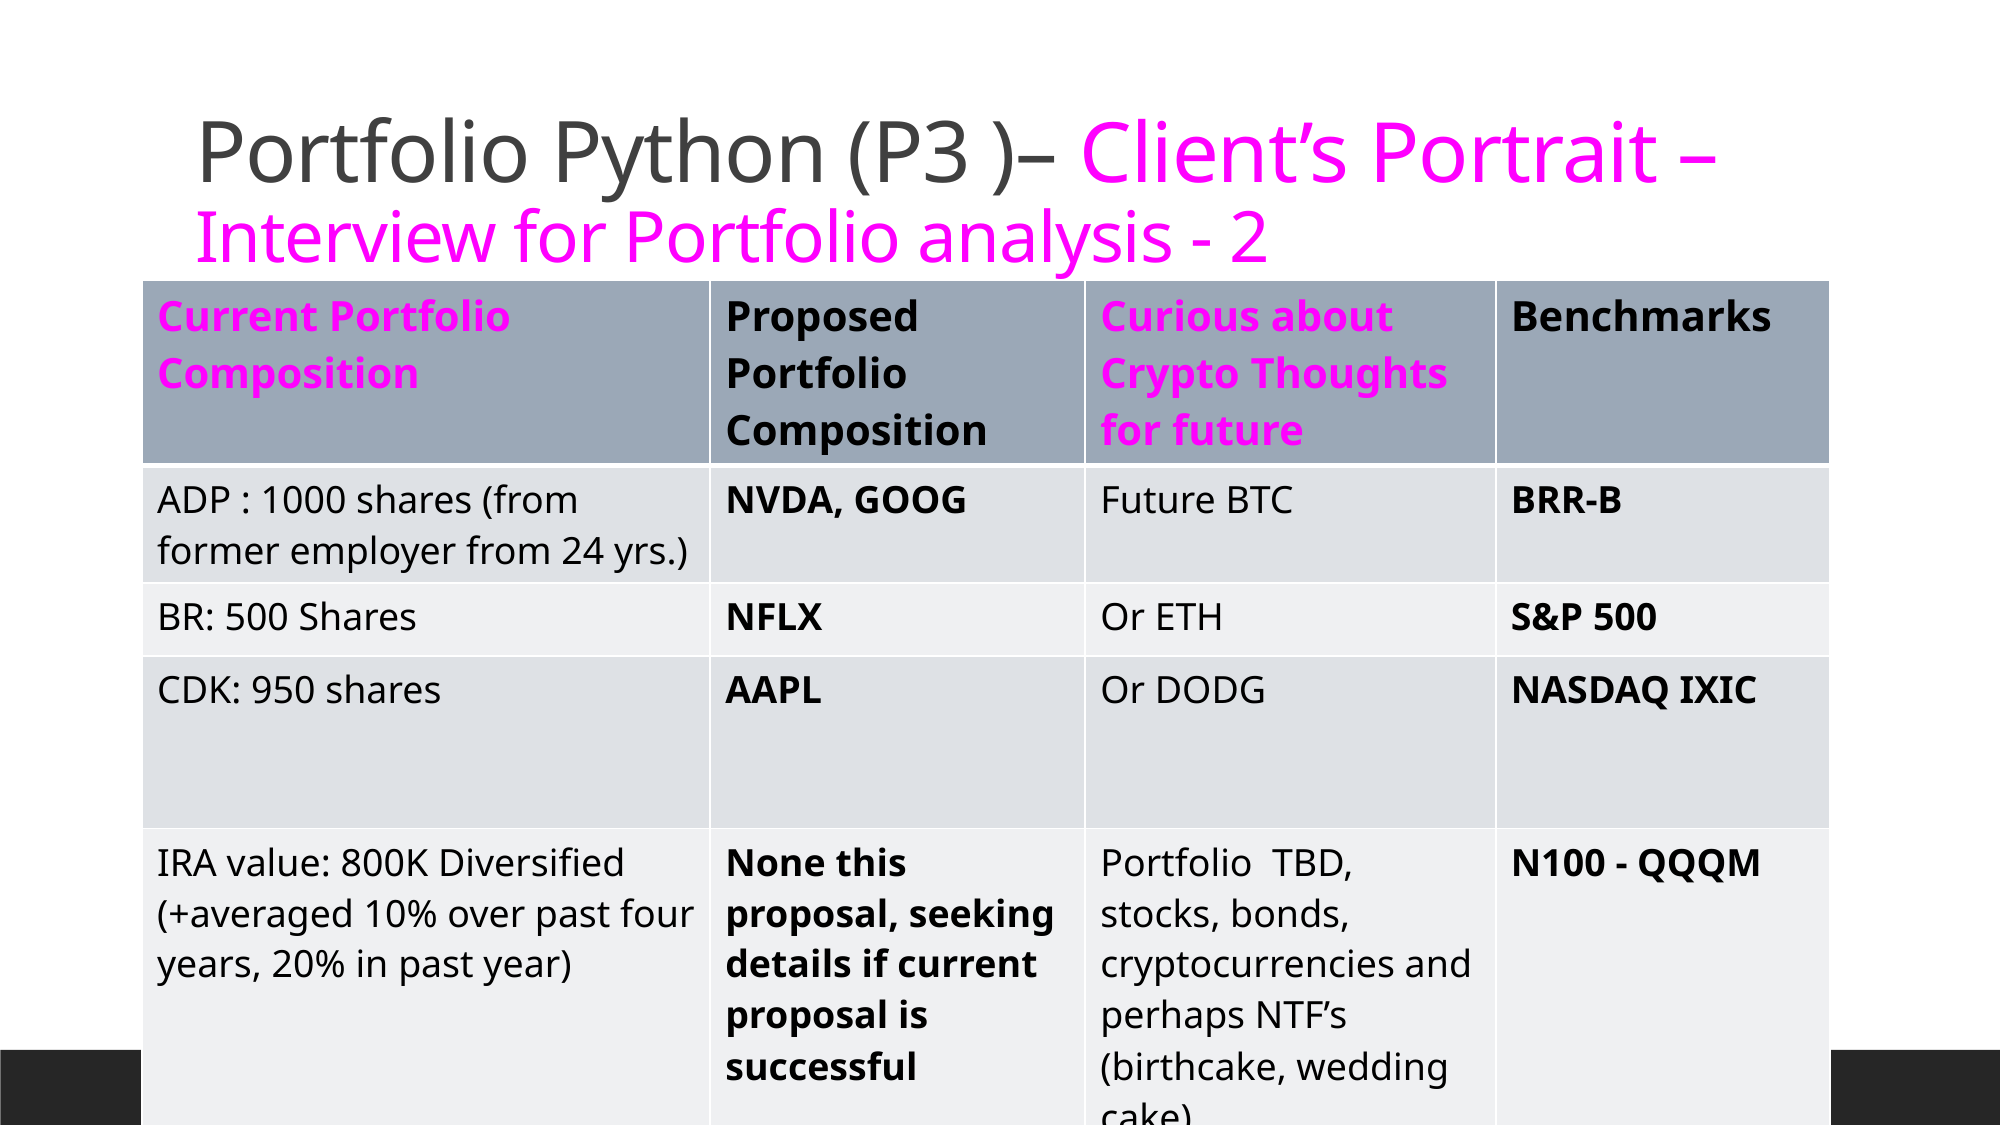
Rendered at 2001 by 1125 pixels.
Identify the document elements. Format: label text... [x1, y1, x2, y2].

table_cell CDK: 950 shares [143, 657, 709, 828]
table_header Benchmarks [1497, 281, 1829, 463]
table_cell AAPL [711, 657, 1084, 828]
table_header Current Portfolio Composition [143, 281, 709, 463]
table_cell Portfolio TBD, stocks, bonds, cryptocurrencies and perhaps NTF’s (birthcake, wedding cake) [1086, 829, 1495, 1125]
table_cell NVDA, GOOG [711, 468, 1084, 582]
title Portfolio Python (P3 )– Client’s Portrait – Interview for Portfolio analysis - 2 [180, 47, 1830, 279]
table_cell Or DODG [1086, 657, 1495, 828]
table_cell IRA value: 800K Diversified (+averaged 10% over past four years, 20% in past year) [143, 829, 709, 1125]
table_cell NASDAQ IXIC [1497, 657, 1829, 828]
table_cell ADP : 1000 shares (from former employer from 24 yrs.) [143, 468, 709, 582]
table_cell S&P 500 [1497, 584, 1829, 655]
table_cell BR: 500 Shares [143, 584, 709, 655]
table_header Curious about Crypto Thoughts for future [1086, 281, 1495, 463]
table_cell None this proposal, seeking details if current proposal is successful [711, 829, 1084, 1125]
table_cell NFLX [711, 584, 1084, 655]
table_header Proposed Portfolio Composition [711, 281, 1084, 463]
table_cell BRR-B [1497, 468, 1829, 582]
table_cell Or ETH [1086, 584, 1495, 655]
table_cell N100 - QQQM [1497, 829, 1829, 1125]
table_cell Future BTC [1086, 468, 1495, 582]
